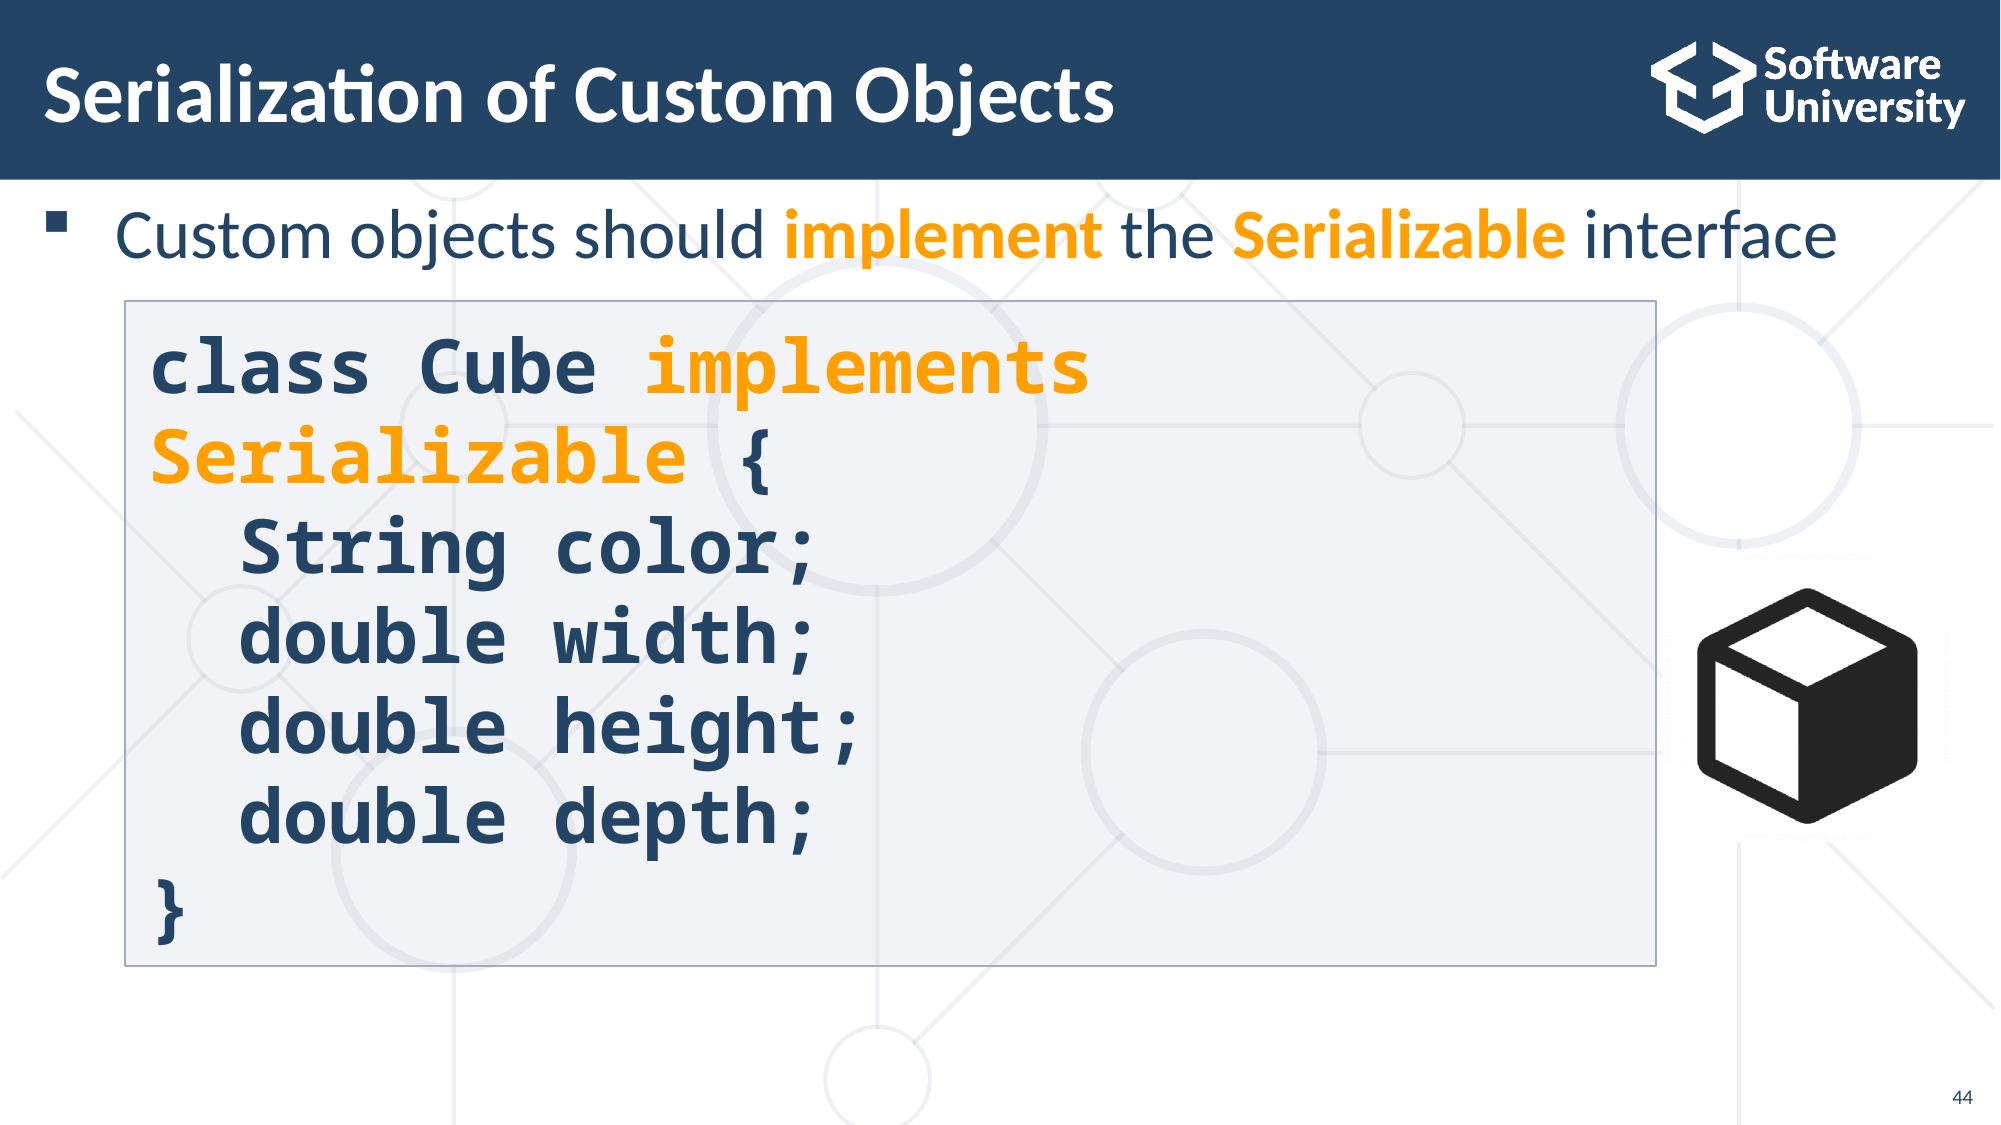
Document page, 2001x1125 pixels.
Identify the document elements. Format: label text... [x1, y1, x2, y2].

picture [1651, 41, 1966, 134]
text_box Custom objects should implement the Serializable interface [25, 180, 1963, 1095]
slide_number 44 [1927, 1067, 1989, 1117]
picture [1660, 549, 1954, 844]
text_box class Cube implements Serializable { String color; double width; double height; double depth; } [125, 301, 1656, 967]
title Serialization of Custom Objects [25, 0, 1597, 181]
